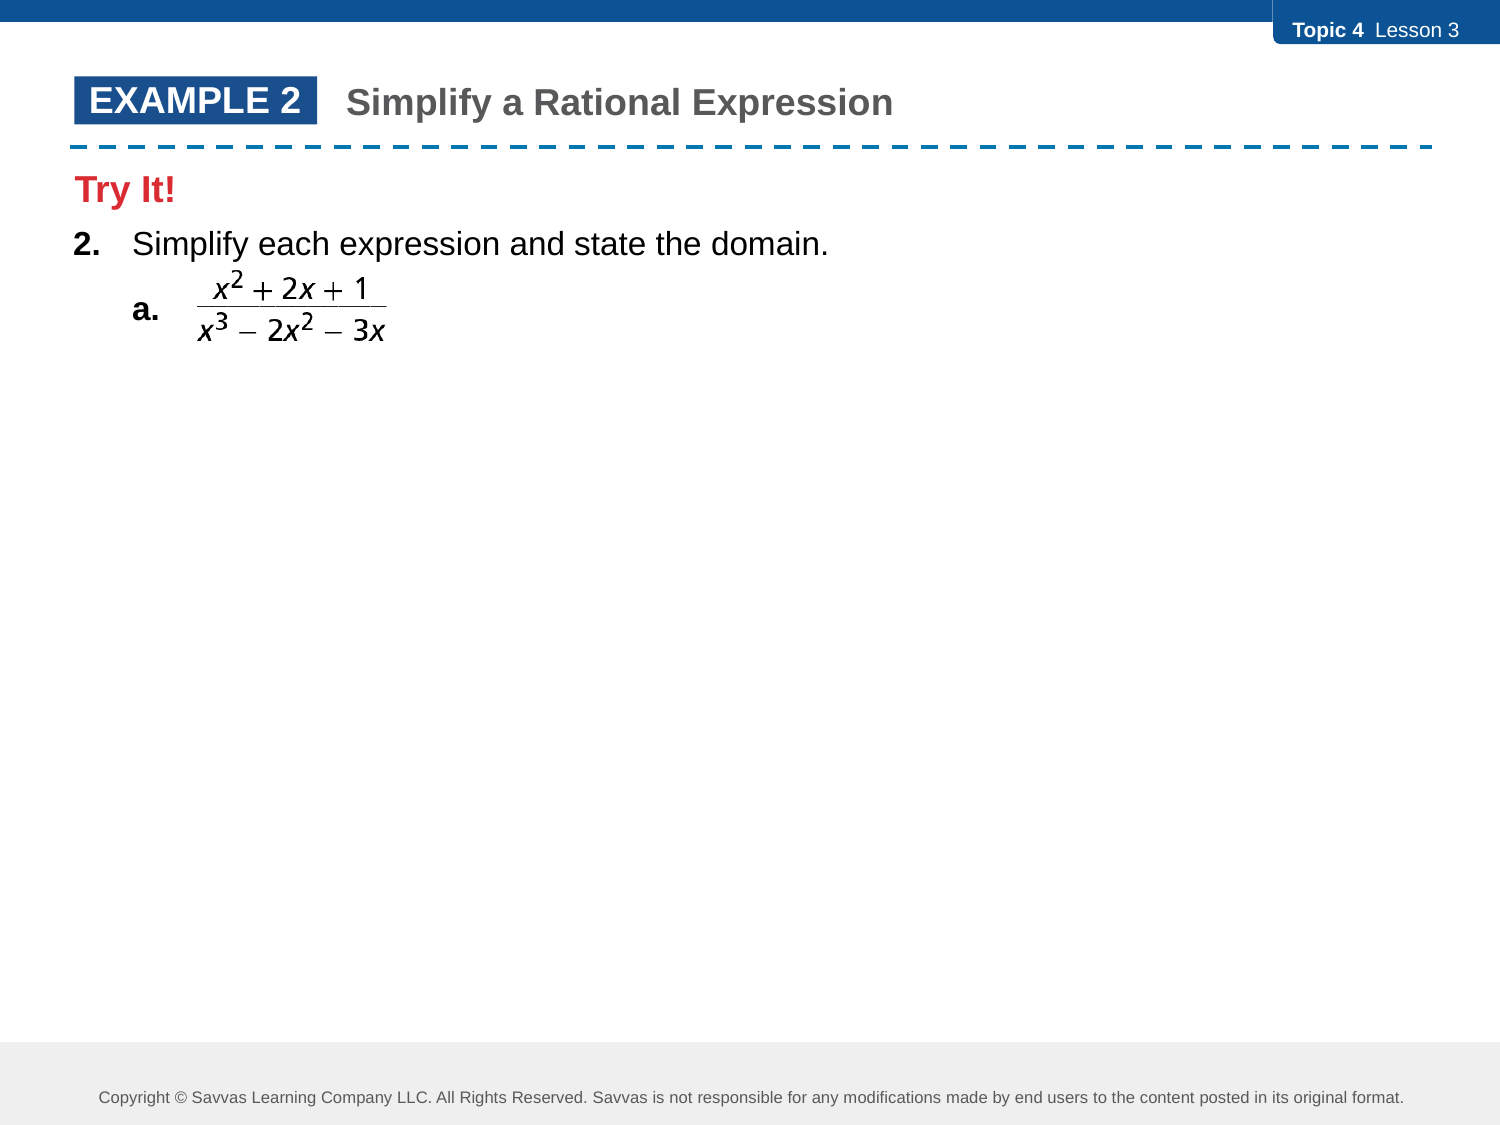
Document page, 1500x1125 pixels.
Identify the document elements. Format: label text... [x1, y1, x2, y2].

text_box Example 2 [72, 74, 319, 126]
picture [189, 253, 418, 364]
text_box Simplify a Rational Expression Try It! ​Simplify each expression and state the domain. ​ [58, 70, 1427, 425]
